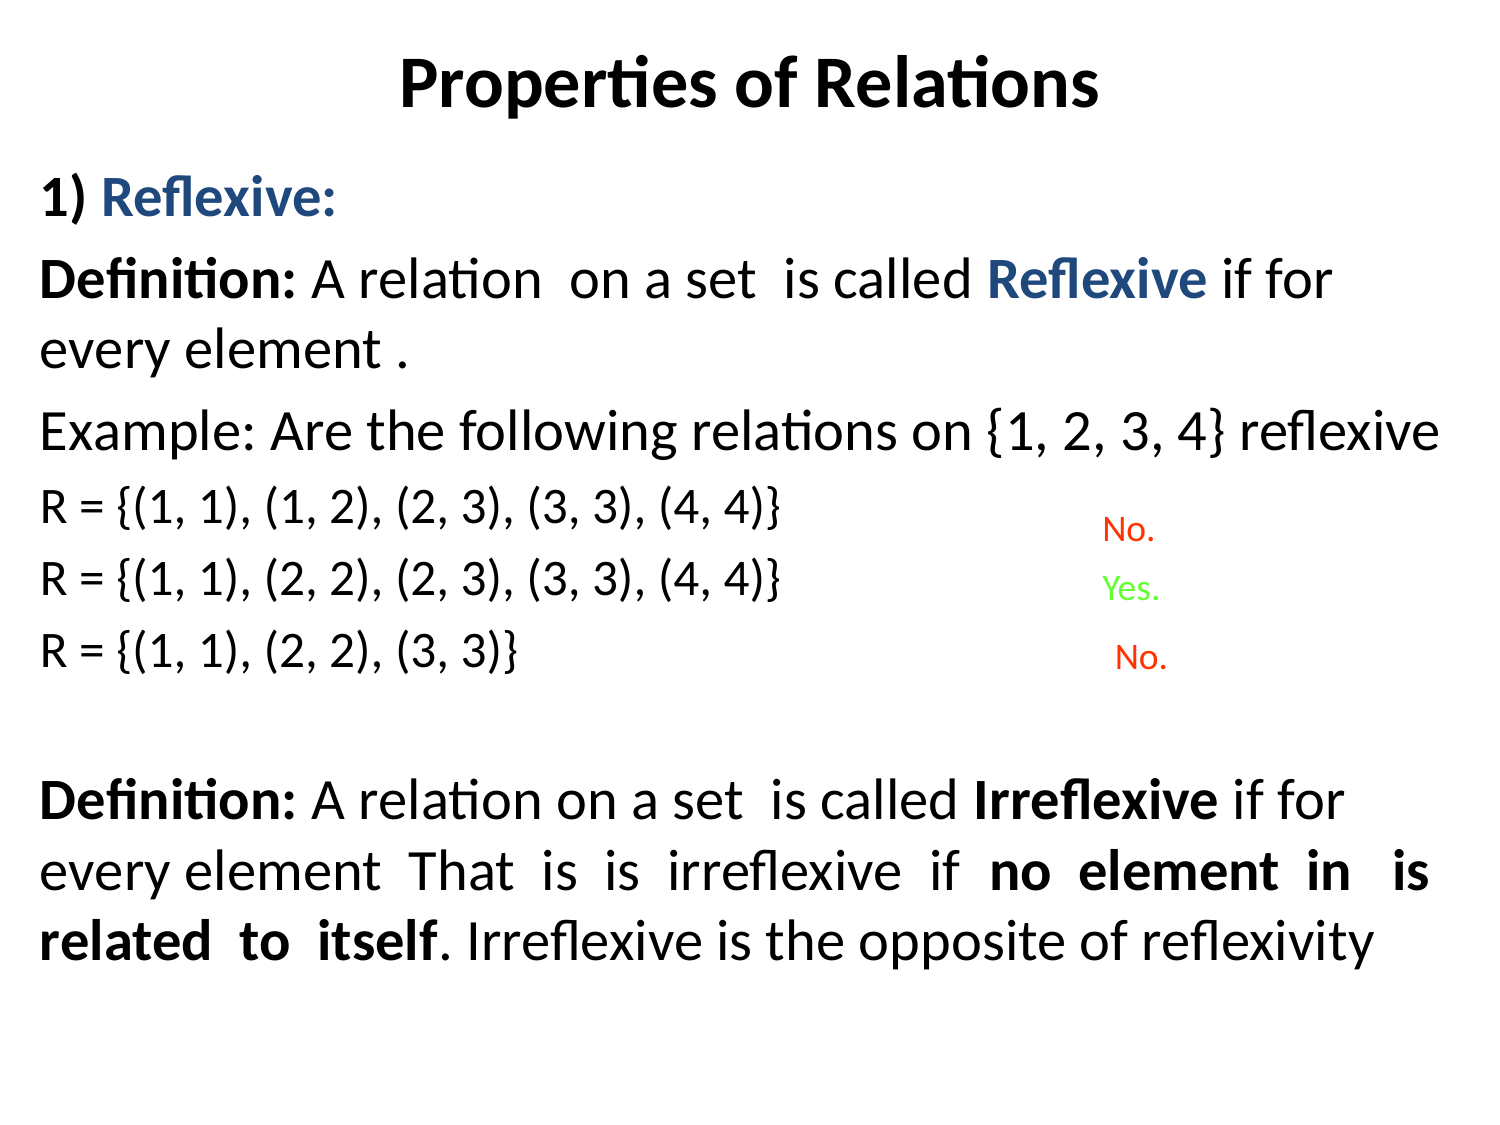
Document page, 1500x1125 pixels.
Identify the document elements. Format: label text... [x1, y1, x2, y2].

text_box No. [1087, 496, 1213, 555]
text_box No. [1100, 628, 1225, 688]
title Properties of Relations [75, 24, 1425, 130]
text_box Yes. [1087, 555, 1238, 628]
